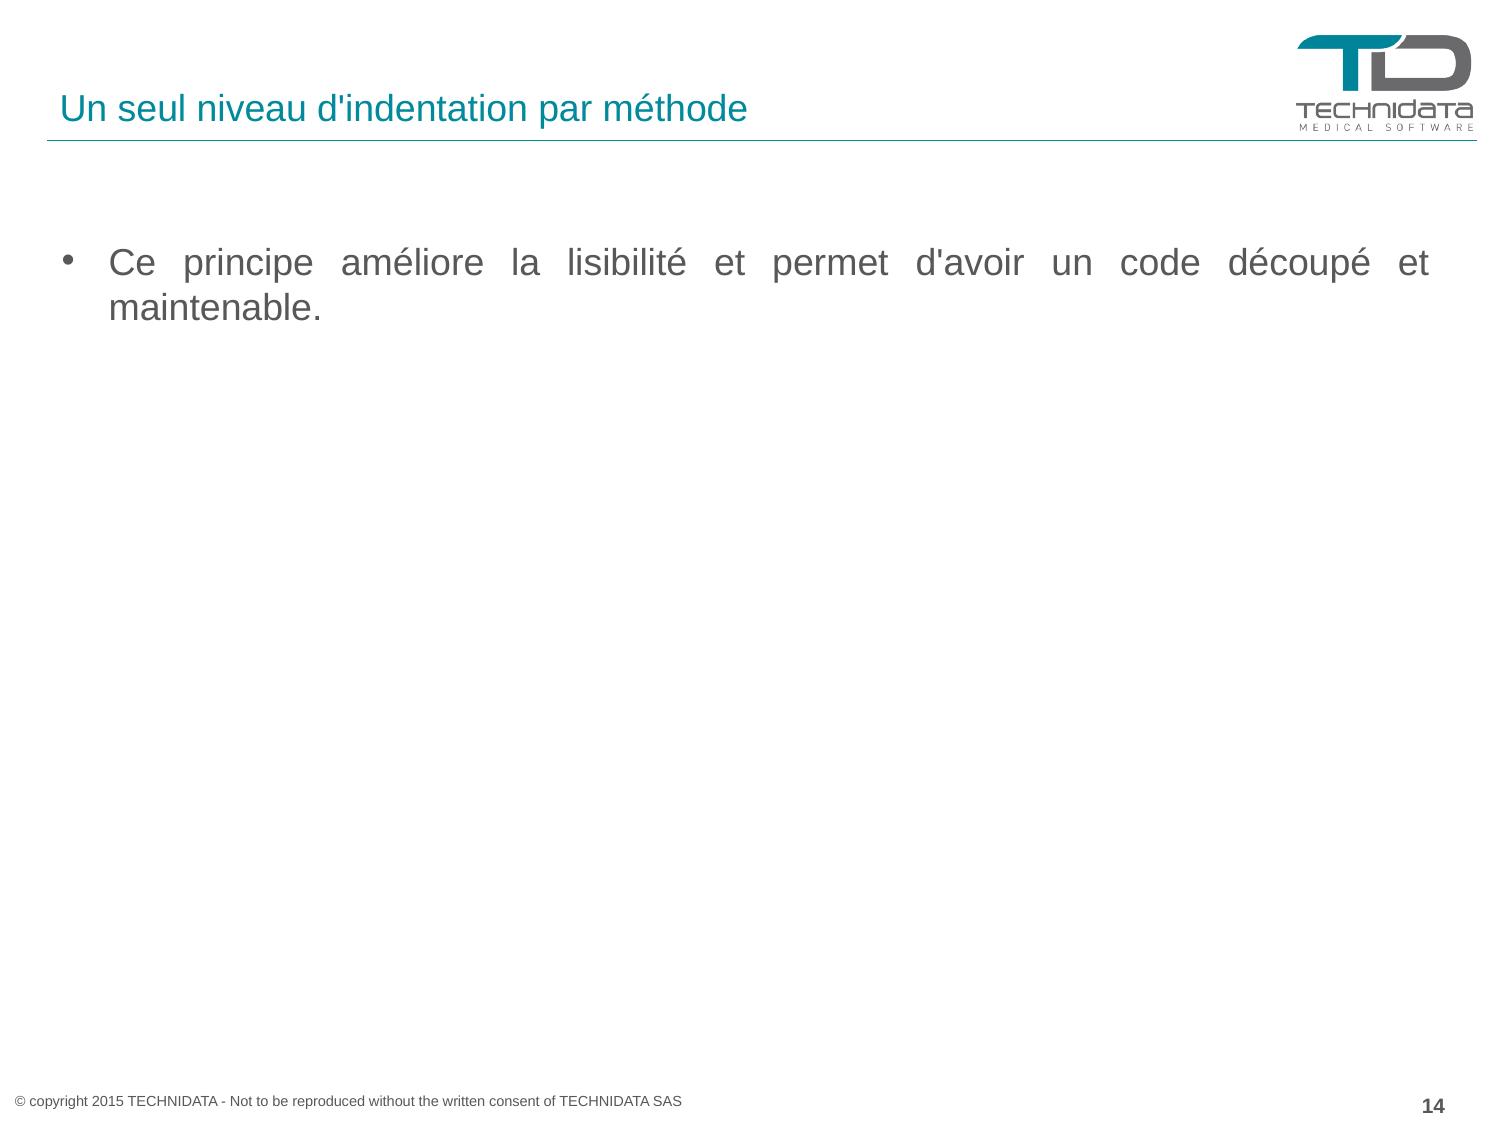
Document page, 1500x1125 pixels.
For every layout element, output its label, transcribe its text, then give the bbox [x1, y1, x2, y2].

title Un seul niveau d'indentation par méthode [44, 76, 1285, 142]
picture [1296, 35, 1473, 131]
list Ce principe améliore la lisibilité et permet d'avoir un code découpé et maintenable. [46, 177, 1445, 1073]
